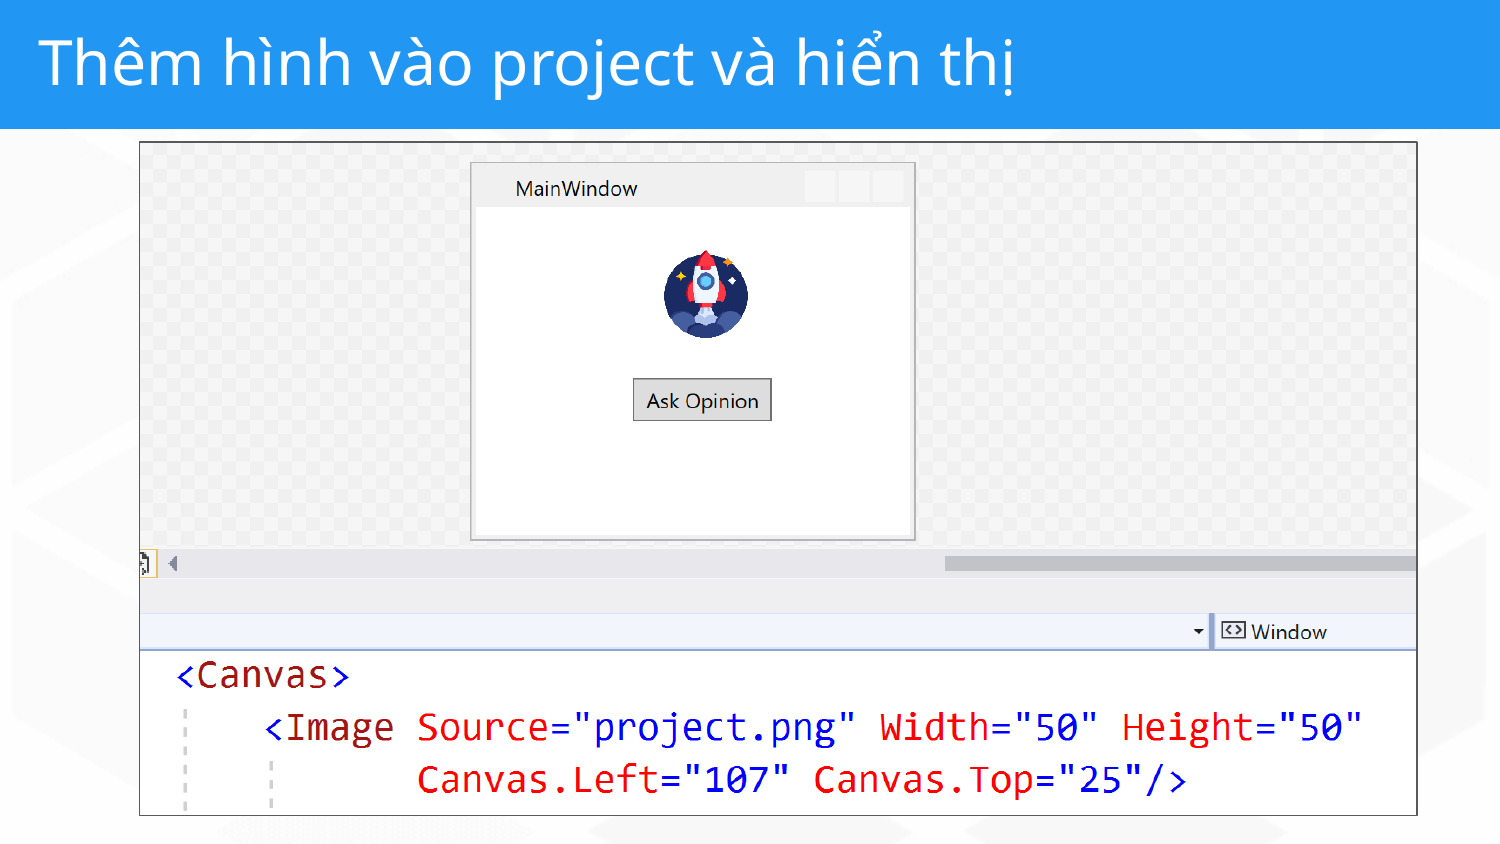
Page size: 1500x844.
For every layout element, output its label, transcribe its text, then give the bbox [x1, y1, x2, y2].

title Thêm hình vào project và hiển thị [23, 0, 1500, 122]
picture [0, 129, 1500, 844]
